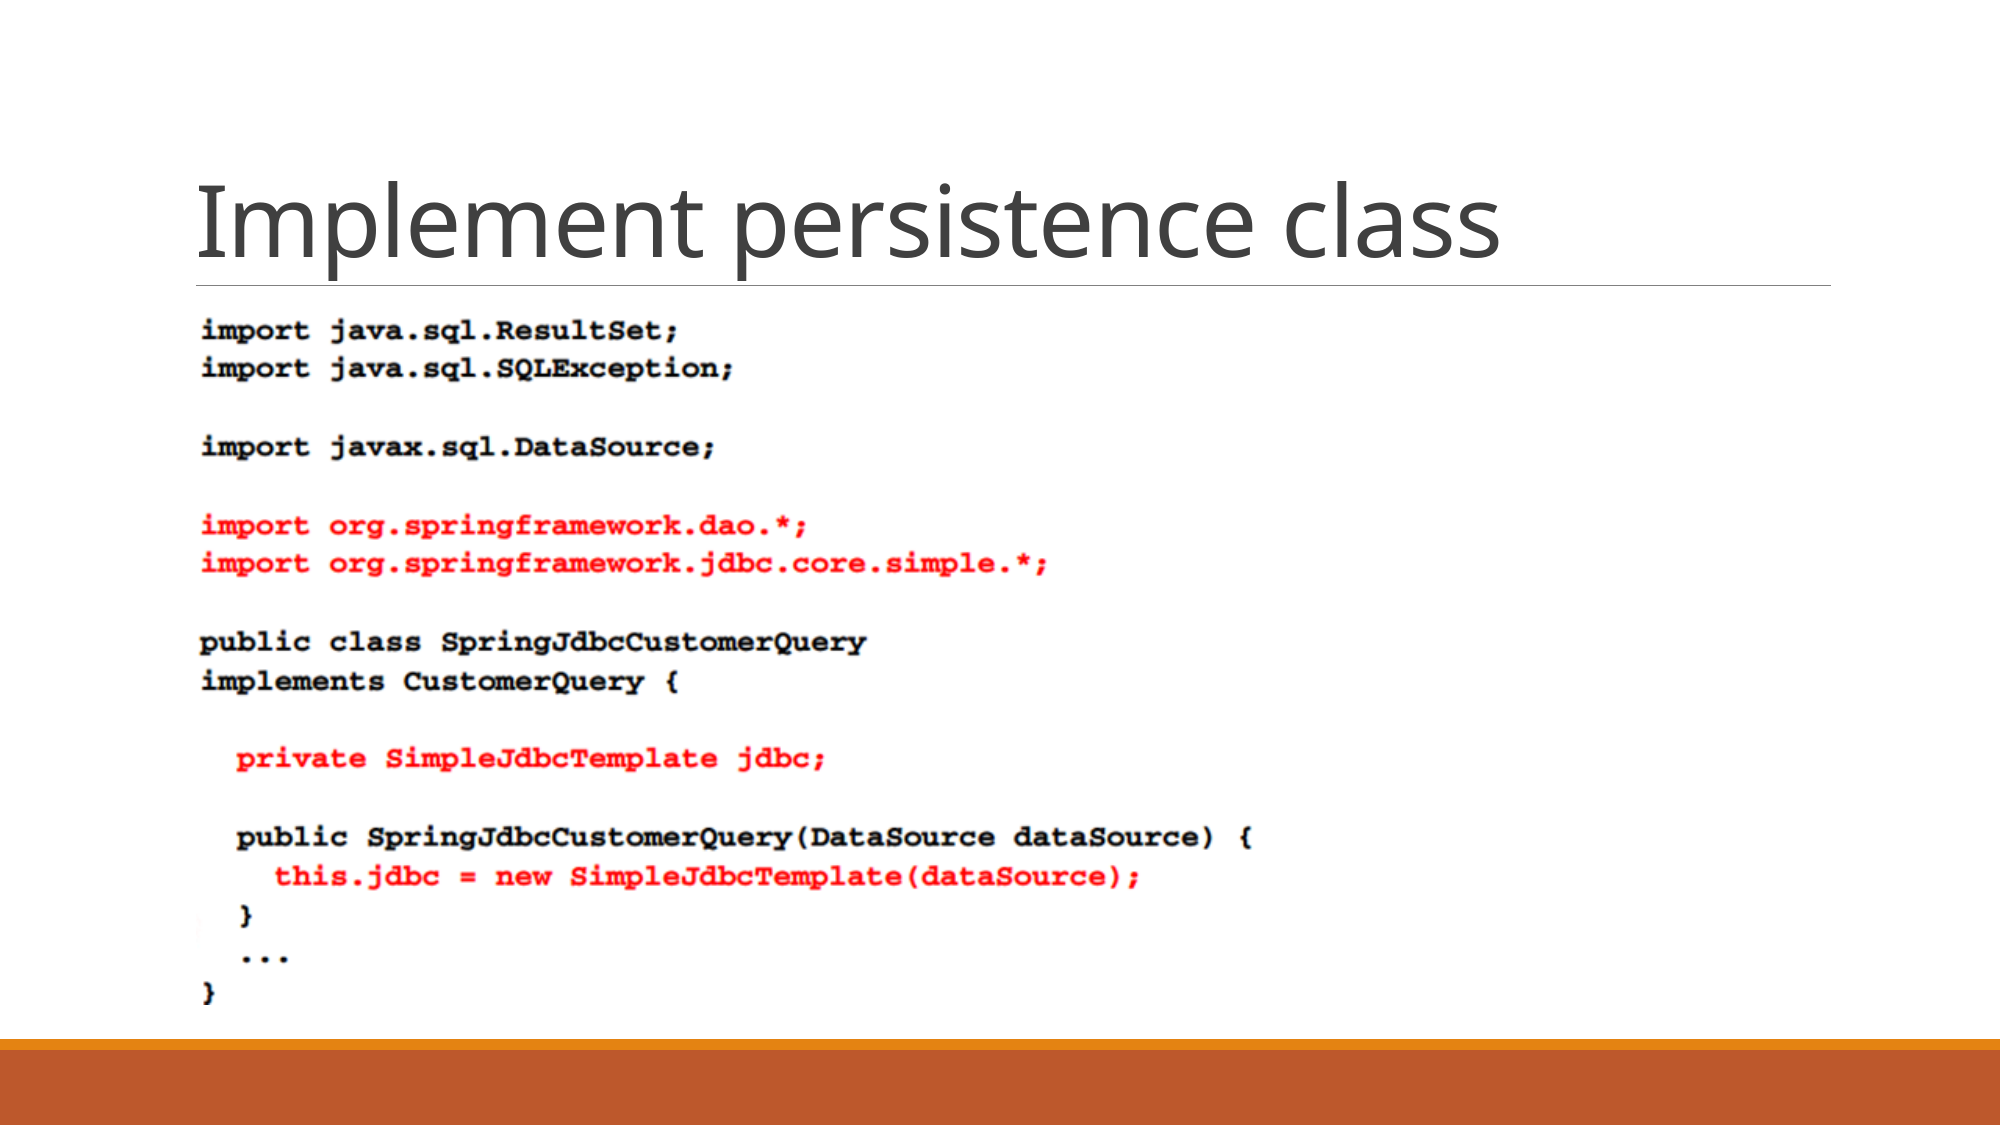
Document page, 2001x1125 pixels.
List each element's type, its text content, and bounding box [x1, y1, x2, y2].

title Implement persistence class [180, 47, 1830, 285]
picture [196, 305, 1312, 1005]
